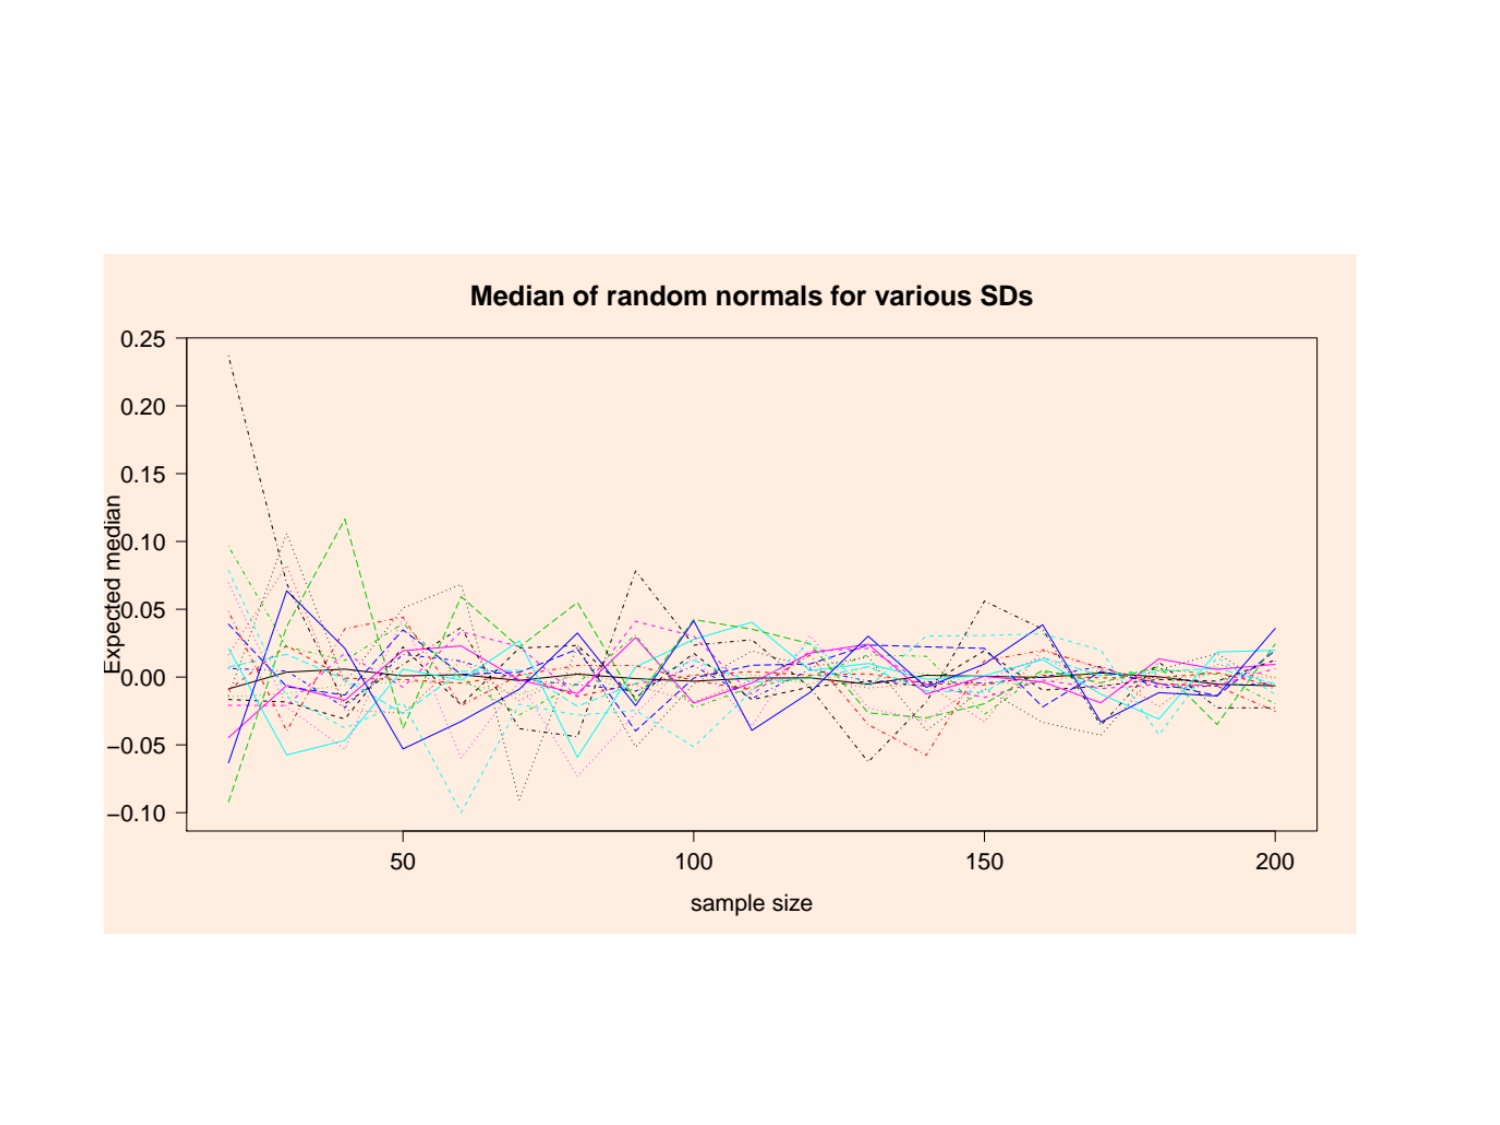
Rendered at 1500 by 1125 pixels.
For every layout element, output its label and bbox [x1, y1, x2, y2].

list [103, 110, 1357, 1077]
